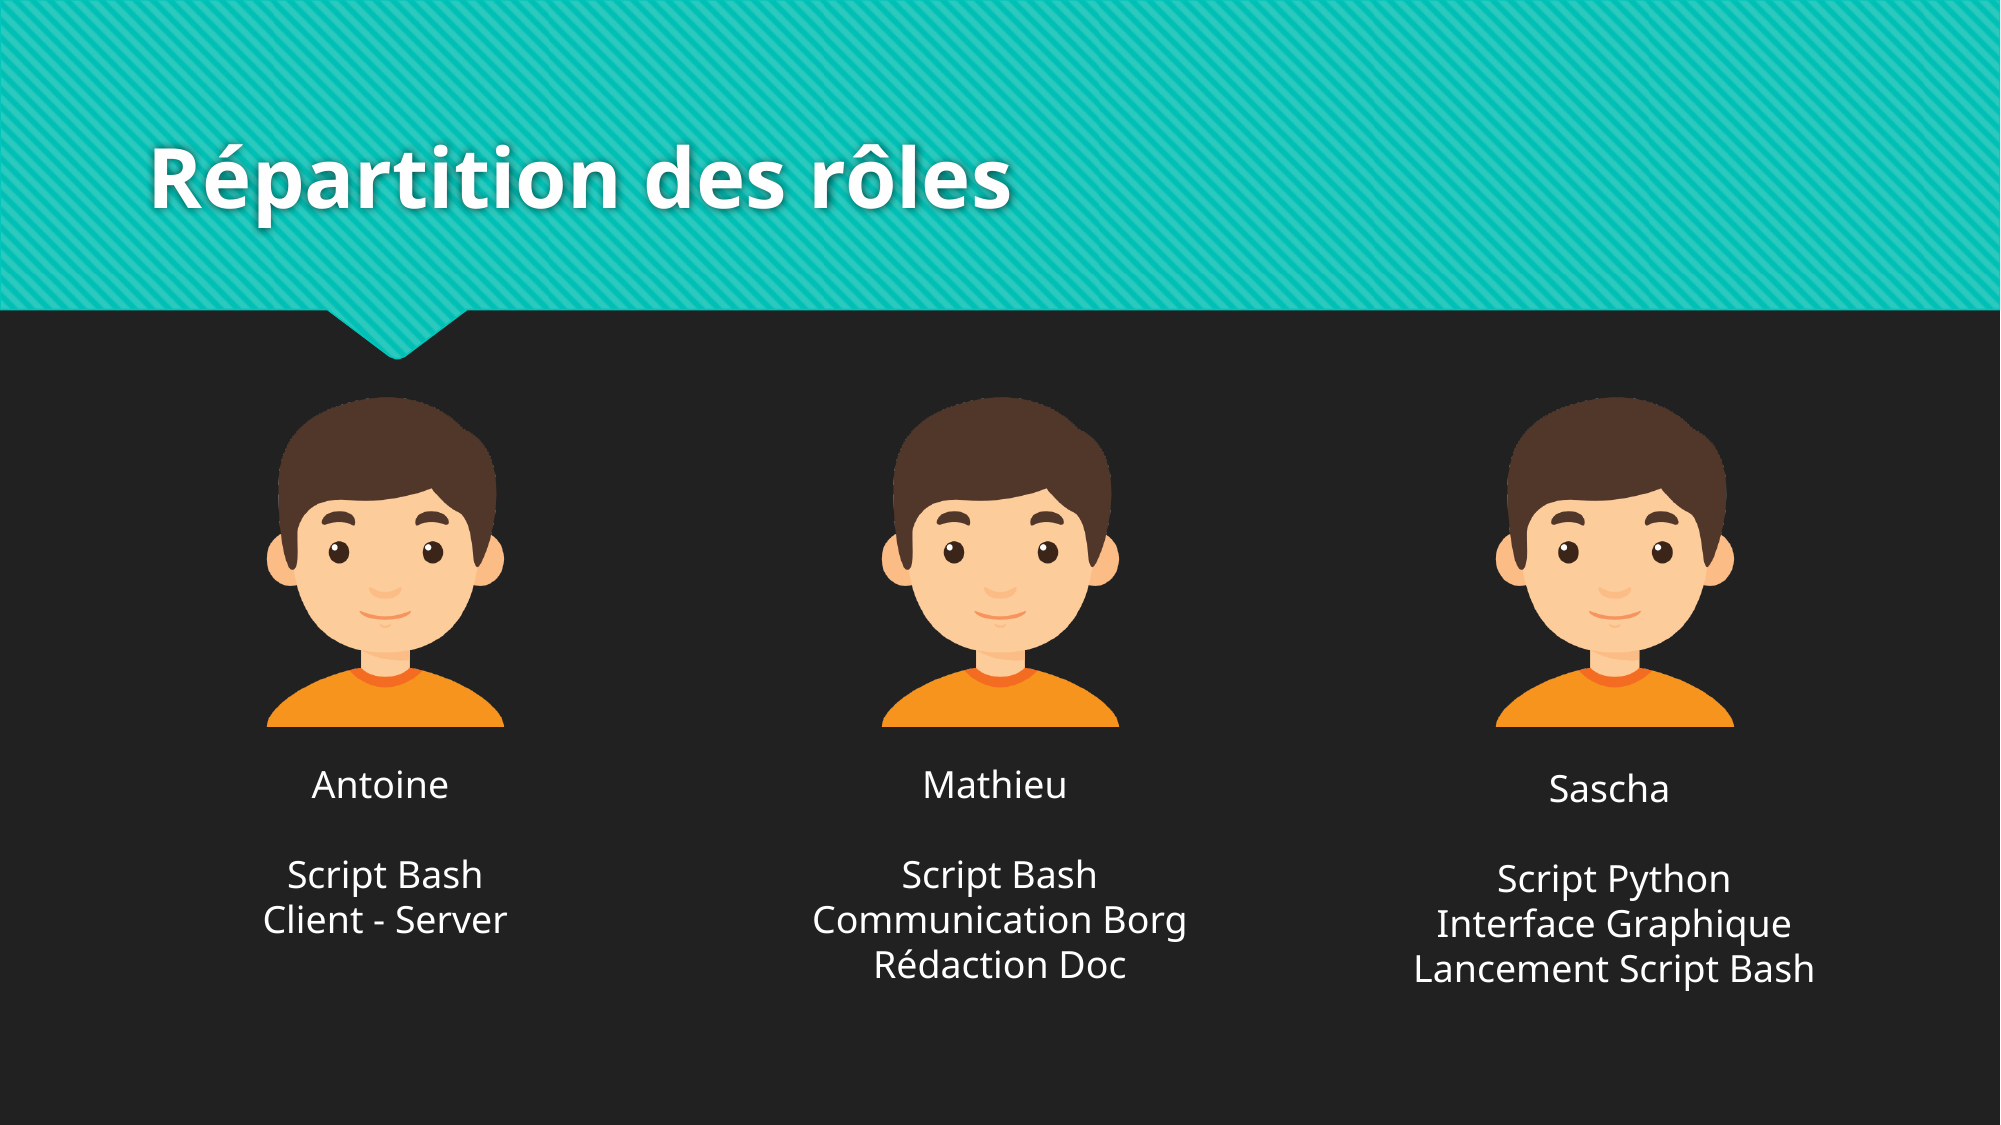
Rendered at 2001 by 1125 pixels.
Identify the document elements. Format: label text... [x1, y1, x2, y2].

text_box Sascha Script Python Interface Graphique Lancement Script Bash [1398, 757, 1831, 998]
title Répartition des rôles [132, 73, 1868, 233]
picture [1449, 397, 1780, 728]
text_box Antoine Script Bash Client - Server [247, 753, 524, 948]
picture [220, 397, 551, 728]
picture [835, 397, 1165, 728]
text_box Mathieu Script Bash Communication Borg Rédaction Doc [797, 753, 1203, 993]
